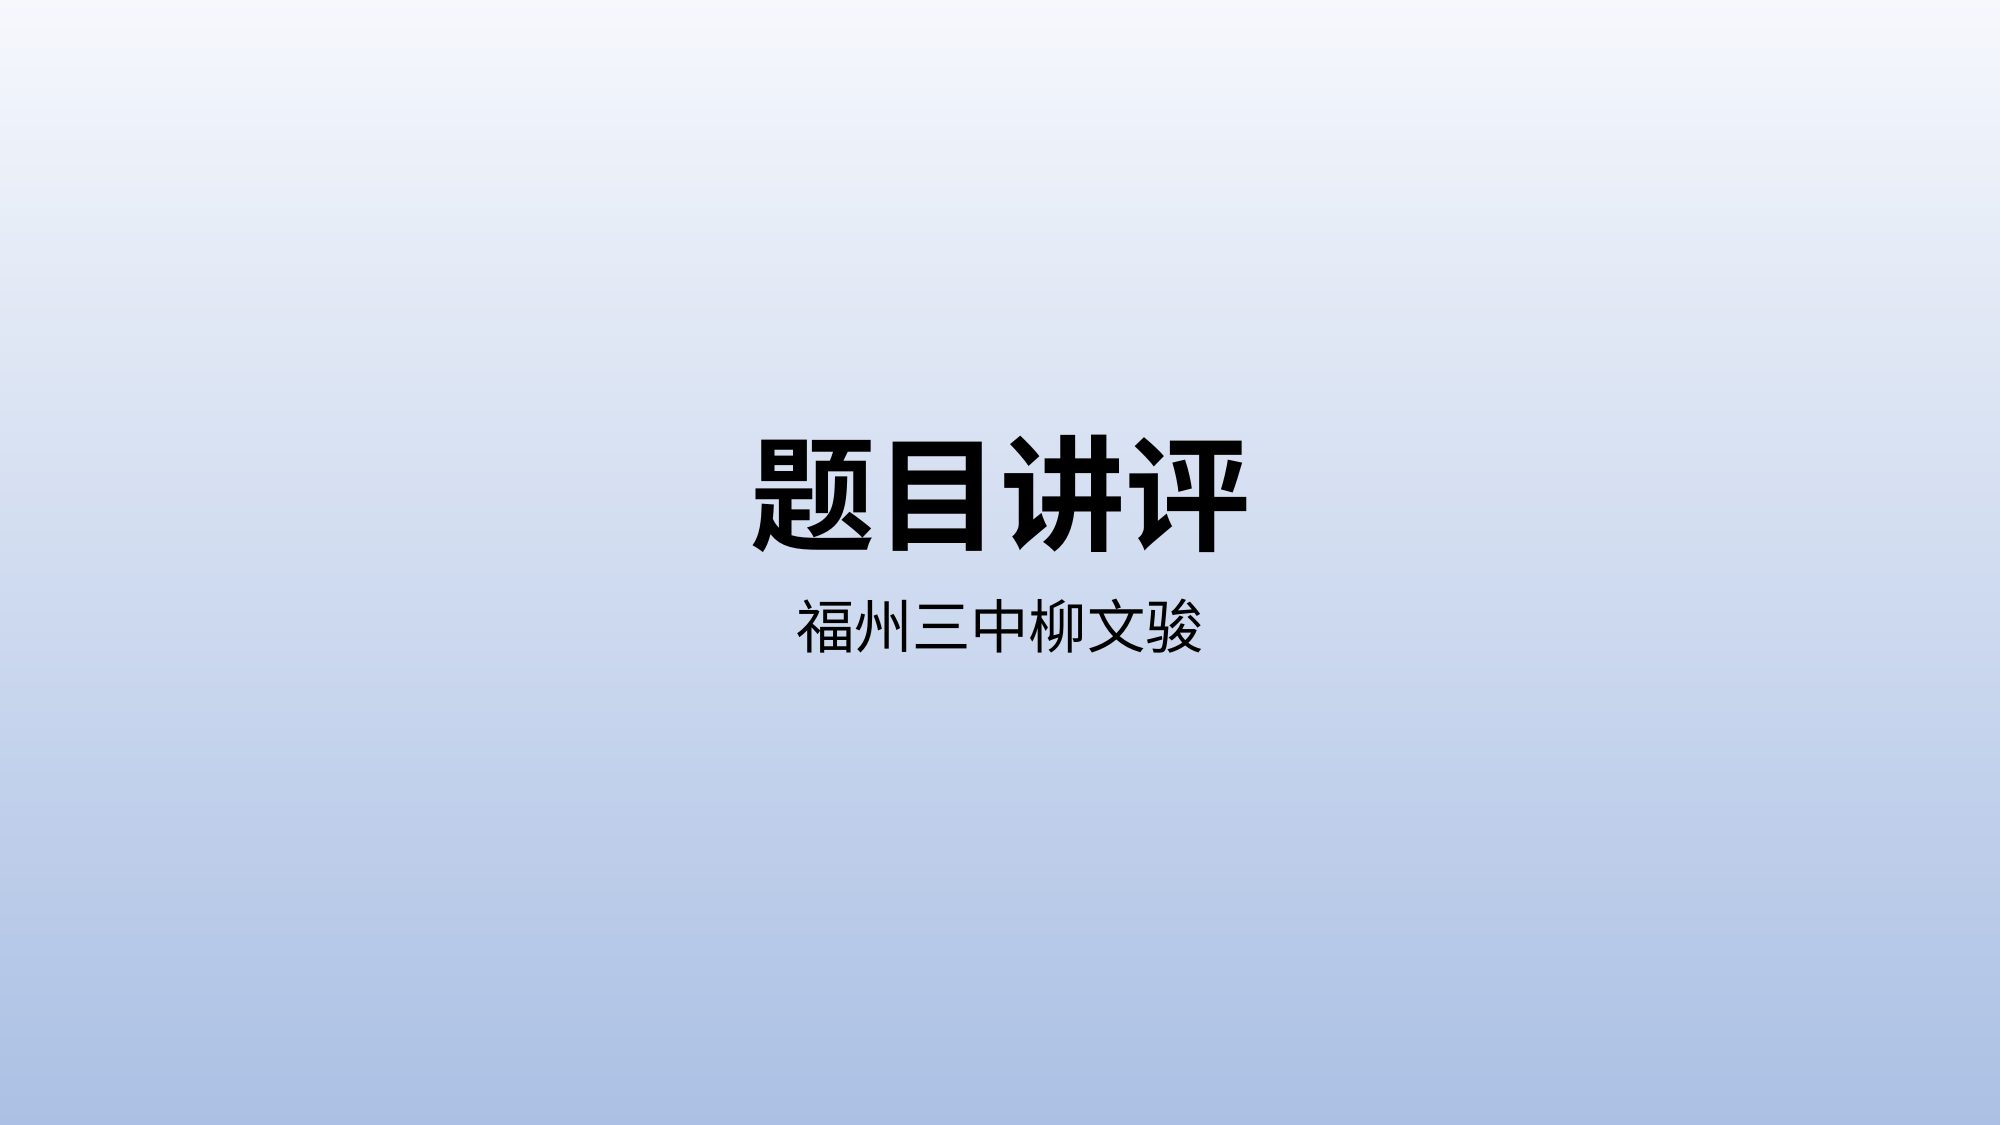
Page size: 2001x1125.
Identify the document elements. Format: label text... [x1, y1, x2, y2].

title 题目讲评 [249, 184, 1750, 576]
subtitle 福州三中柳文骏 [249, 590, 1750, 863]
